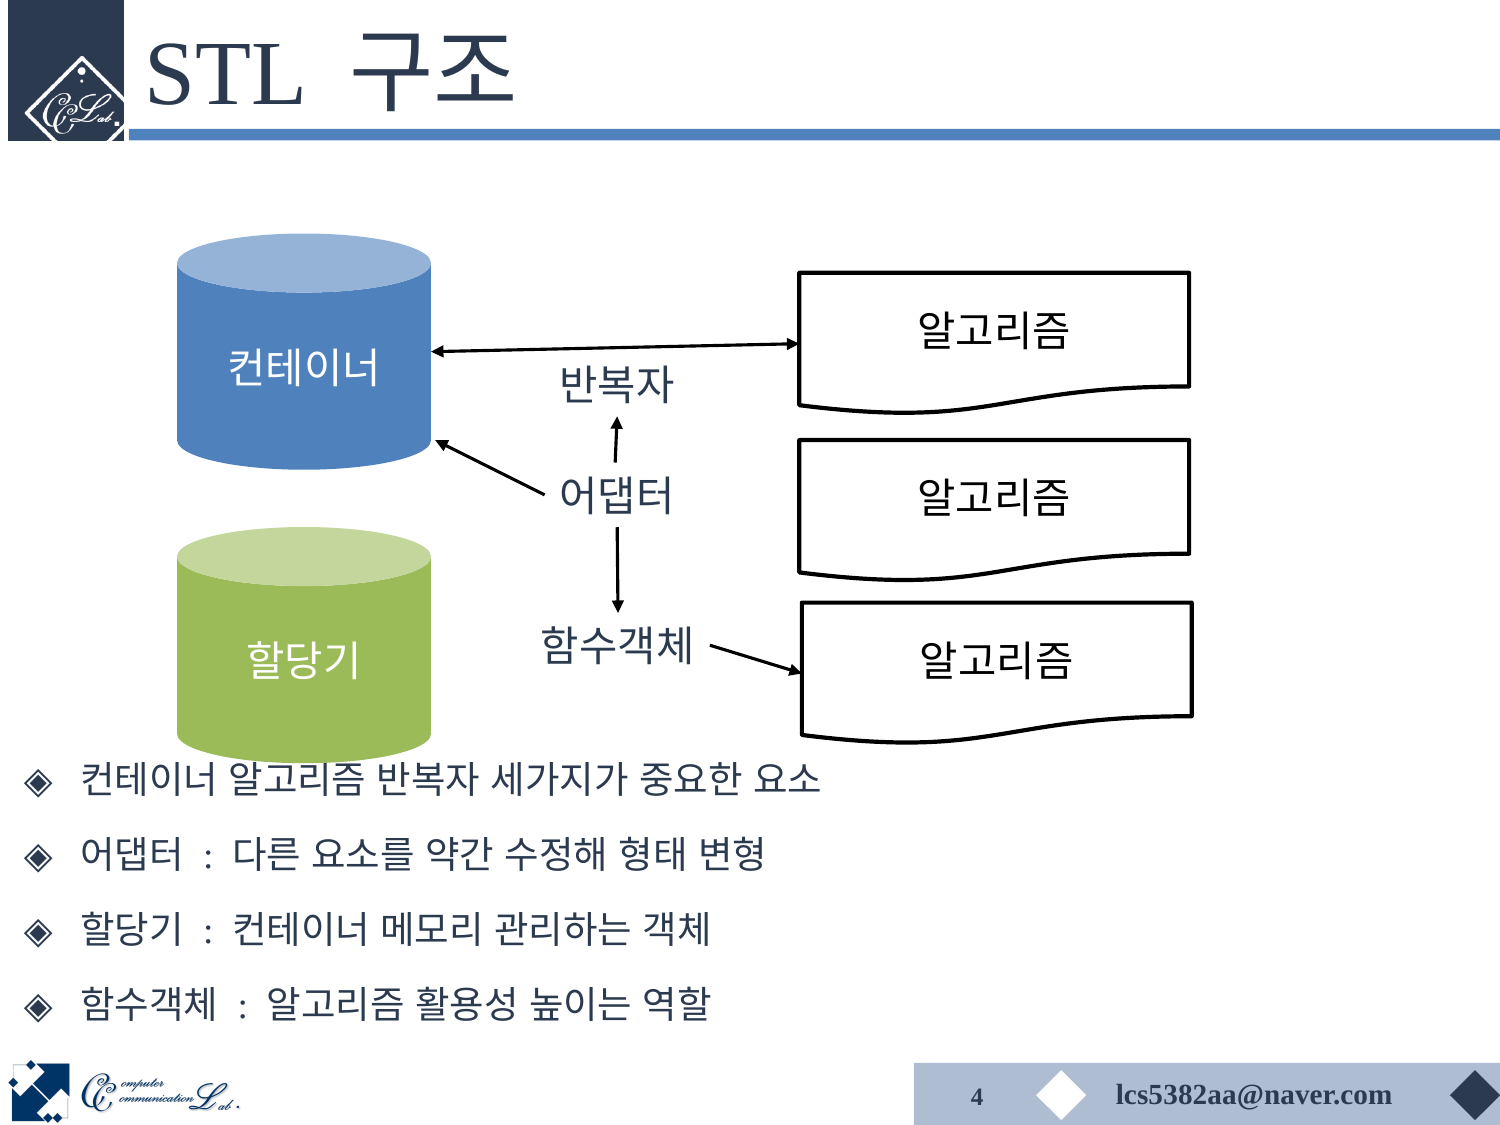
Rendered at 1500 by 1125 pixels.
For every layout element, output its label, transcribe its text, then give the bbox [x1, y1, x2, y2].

text_box 알고리즘 [799, 600, 1194, 745]
text_box 알고리즘 [797, 270, 1192, 415]
title STL 구조 [129, 10, 1474, 126]
text_box 알고리즘 [797, 437, 1192, 583]
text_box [717, 645, 802, 674]
text_box 할당기 [174, 524, 434, 766]
picture [7, 1058, 243, 1125]
text_box 컨테이너 [174, 231, 434, 472]
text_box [614, 417, 618, 463]
text_box 함수객체 [526, 612, 710, 678]
text_box 어댑터 [544, 462, 690, 528]
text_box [434, 439, 540, 496]
list 컨테이너 알고리즘 반복자 세가지가 중요한 요소 어댑터 : 다른 요소를 약간 수정해 형태 변형 할당기 : 컨테이너 메모리 관리하는 객체 함수객체 : 알고리즘 활용성 높이는 역할 [8, 148, 1493, 1059]
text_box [430, 343, 800, 352]
text_box 반복자 [544, 361, 690, 417]
picture [8, 0, 124, 141]
